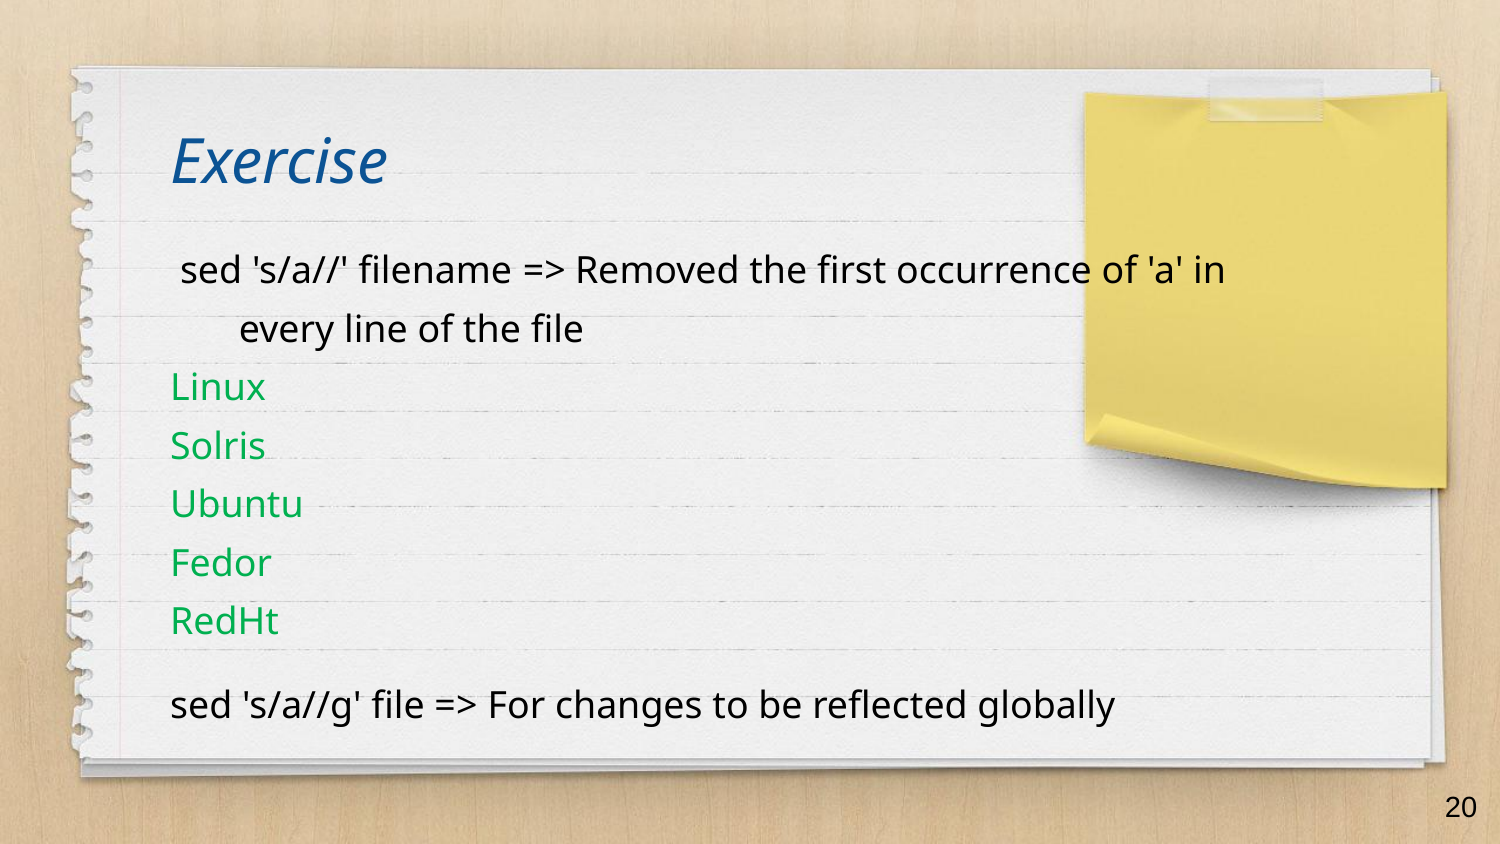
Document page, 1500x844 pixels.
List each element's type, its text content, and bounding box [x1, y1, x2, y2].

text_box sed 's/a//' filename => Removed the first occurrence of 'a' in every line of the file Linux Solris Ubuntu Fedor RedHt sed 's/a//g' file => For changes to be reflected globally [148, 217, 1280, 710]
list Exercise [148, 83, 962, 217]
slide_number 20 [1429, 767, 1500, 844]
picture [0, 0, 1500, 844]
